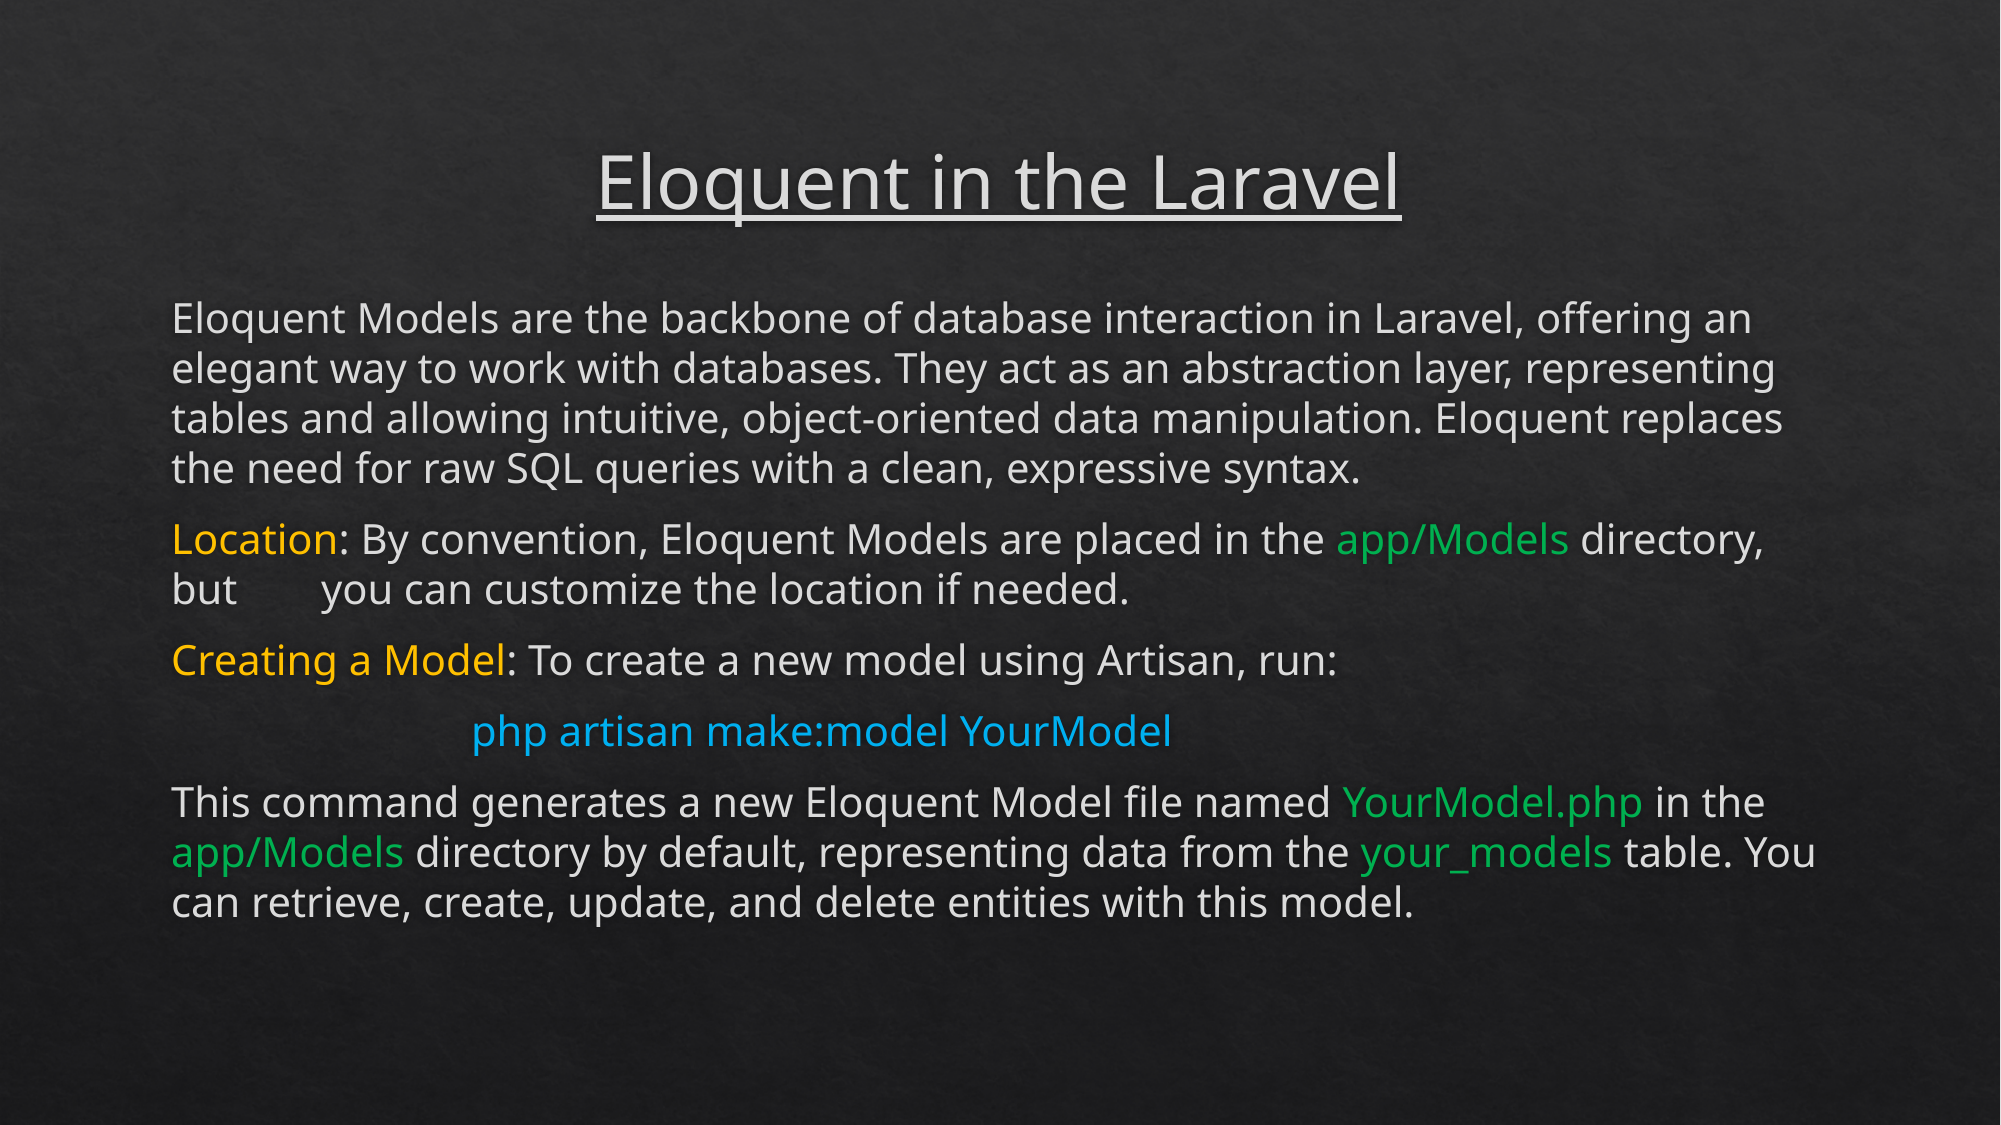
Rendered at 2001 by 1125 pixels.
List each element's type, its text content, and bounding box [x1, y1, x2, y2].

title Eloquent in the Laravel [149, 99, 1849, 260]
list Eloquent Models are the backbone of database interaction in Laravel, offering an elegant way to work with databases. They act as an abstraction layer, representing tables and allowing intuitive, object-oriented data manipulation. Eloquent replaces the need for raw SQL queries with a clean, expressive syntax. Location: By convention, Eloquent Models are placed in the app/Models directory, but you can customize the location if needed. Creating a Model: To create a new model using Artisan, run: php artisan make:model YourModel This command generates a new Eloquent Model file named YourModel.php in the app/Models directory by default, representing data from the your_models table. You can retrieve, create, update, and delete entities with this model. [149, 284, 1849, 1055]
